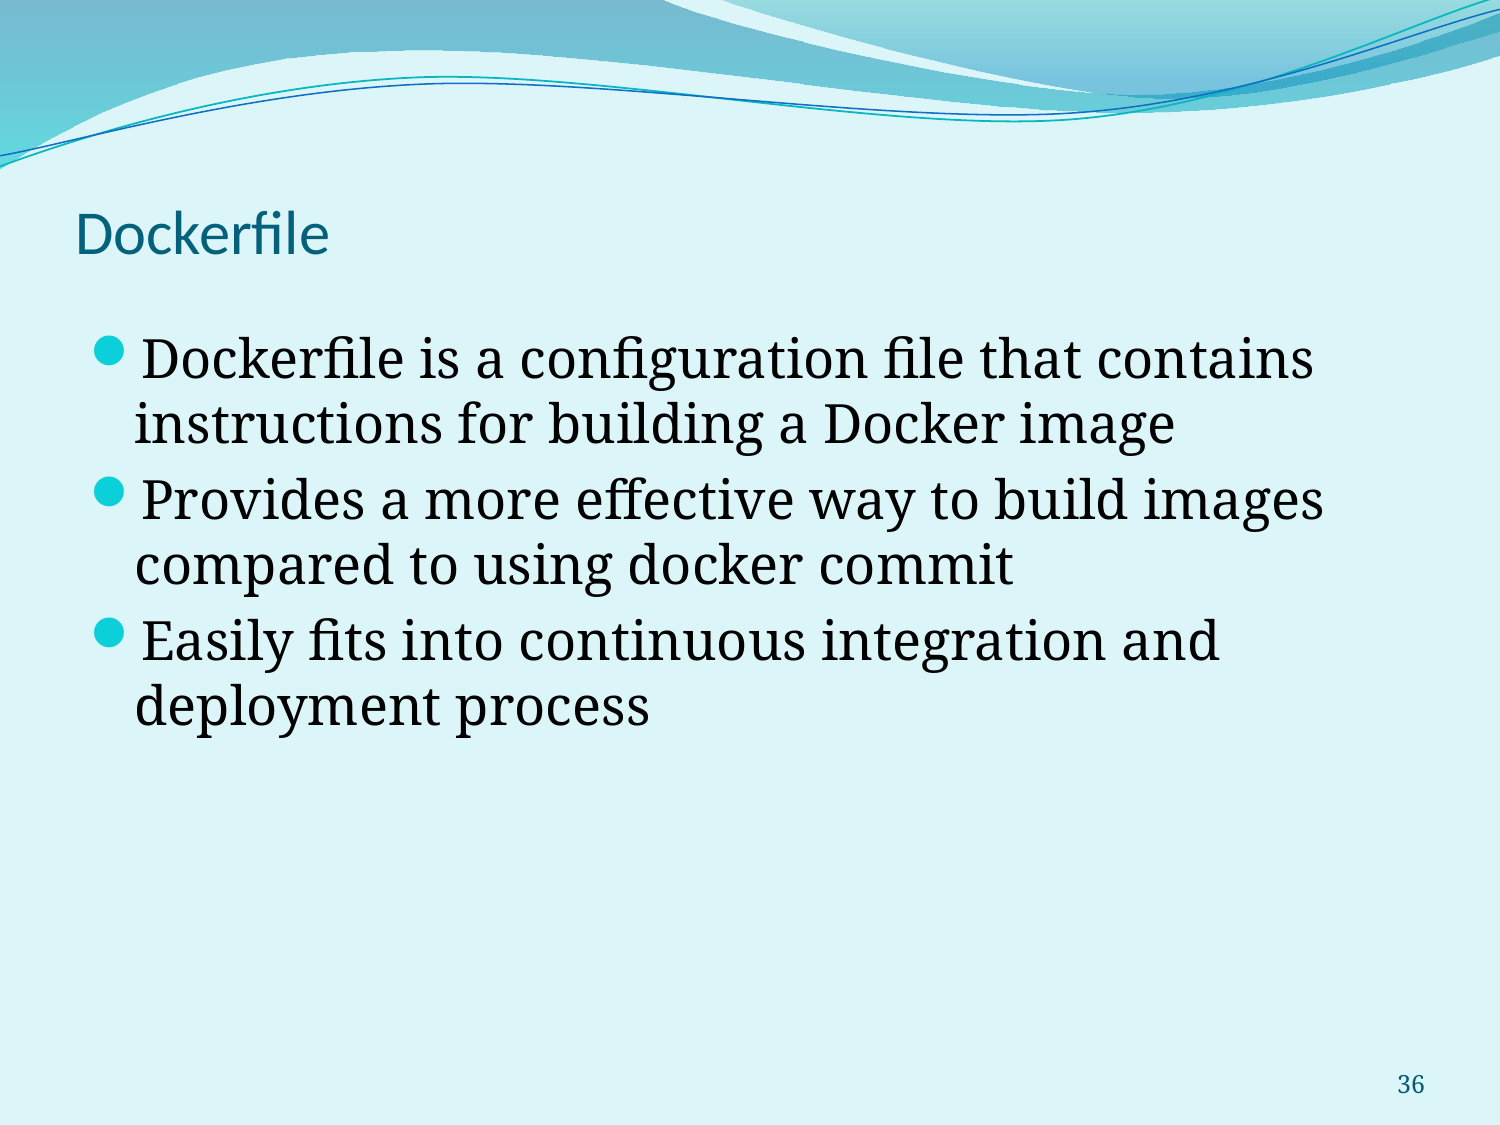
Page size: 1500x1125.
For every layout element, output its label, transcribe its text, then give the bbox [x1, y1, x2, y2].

title Dockerfile [75, 115, 1425, 268]
list Dockerfile is a configuration file that contains instructions for building a Docker image Provides a more effective way to build images compared to using docker commit Easily fits into continuous integration and deployment process [75, 317, 1425, 1038]
slide_number 36 [1299, 1042, 1425, 1103]
